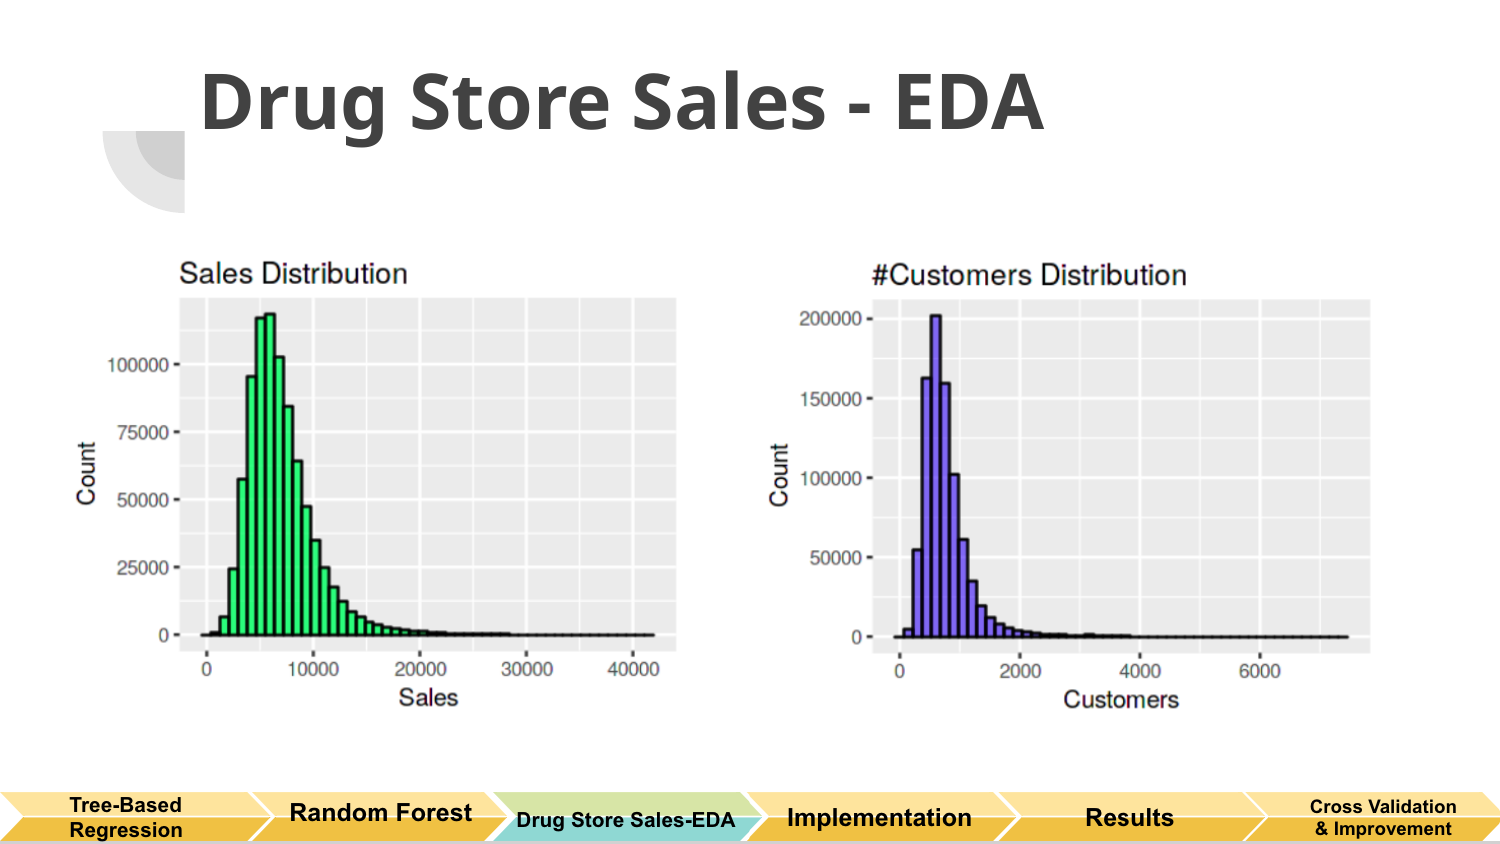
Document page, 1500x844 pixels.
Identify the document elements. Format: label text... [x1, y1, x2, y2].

picture [15, 226, 1467, 730]
title Drug Store Sales - EDA [183, 37, 1337, 147]
picture [0, 785, 1500, 844]
